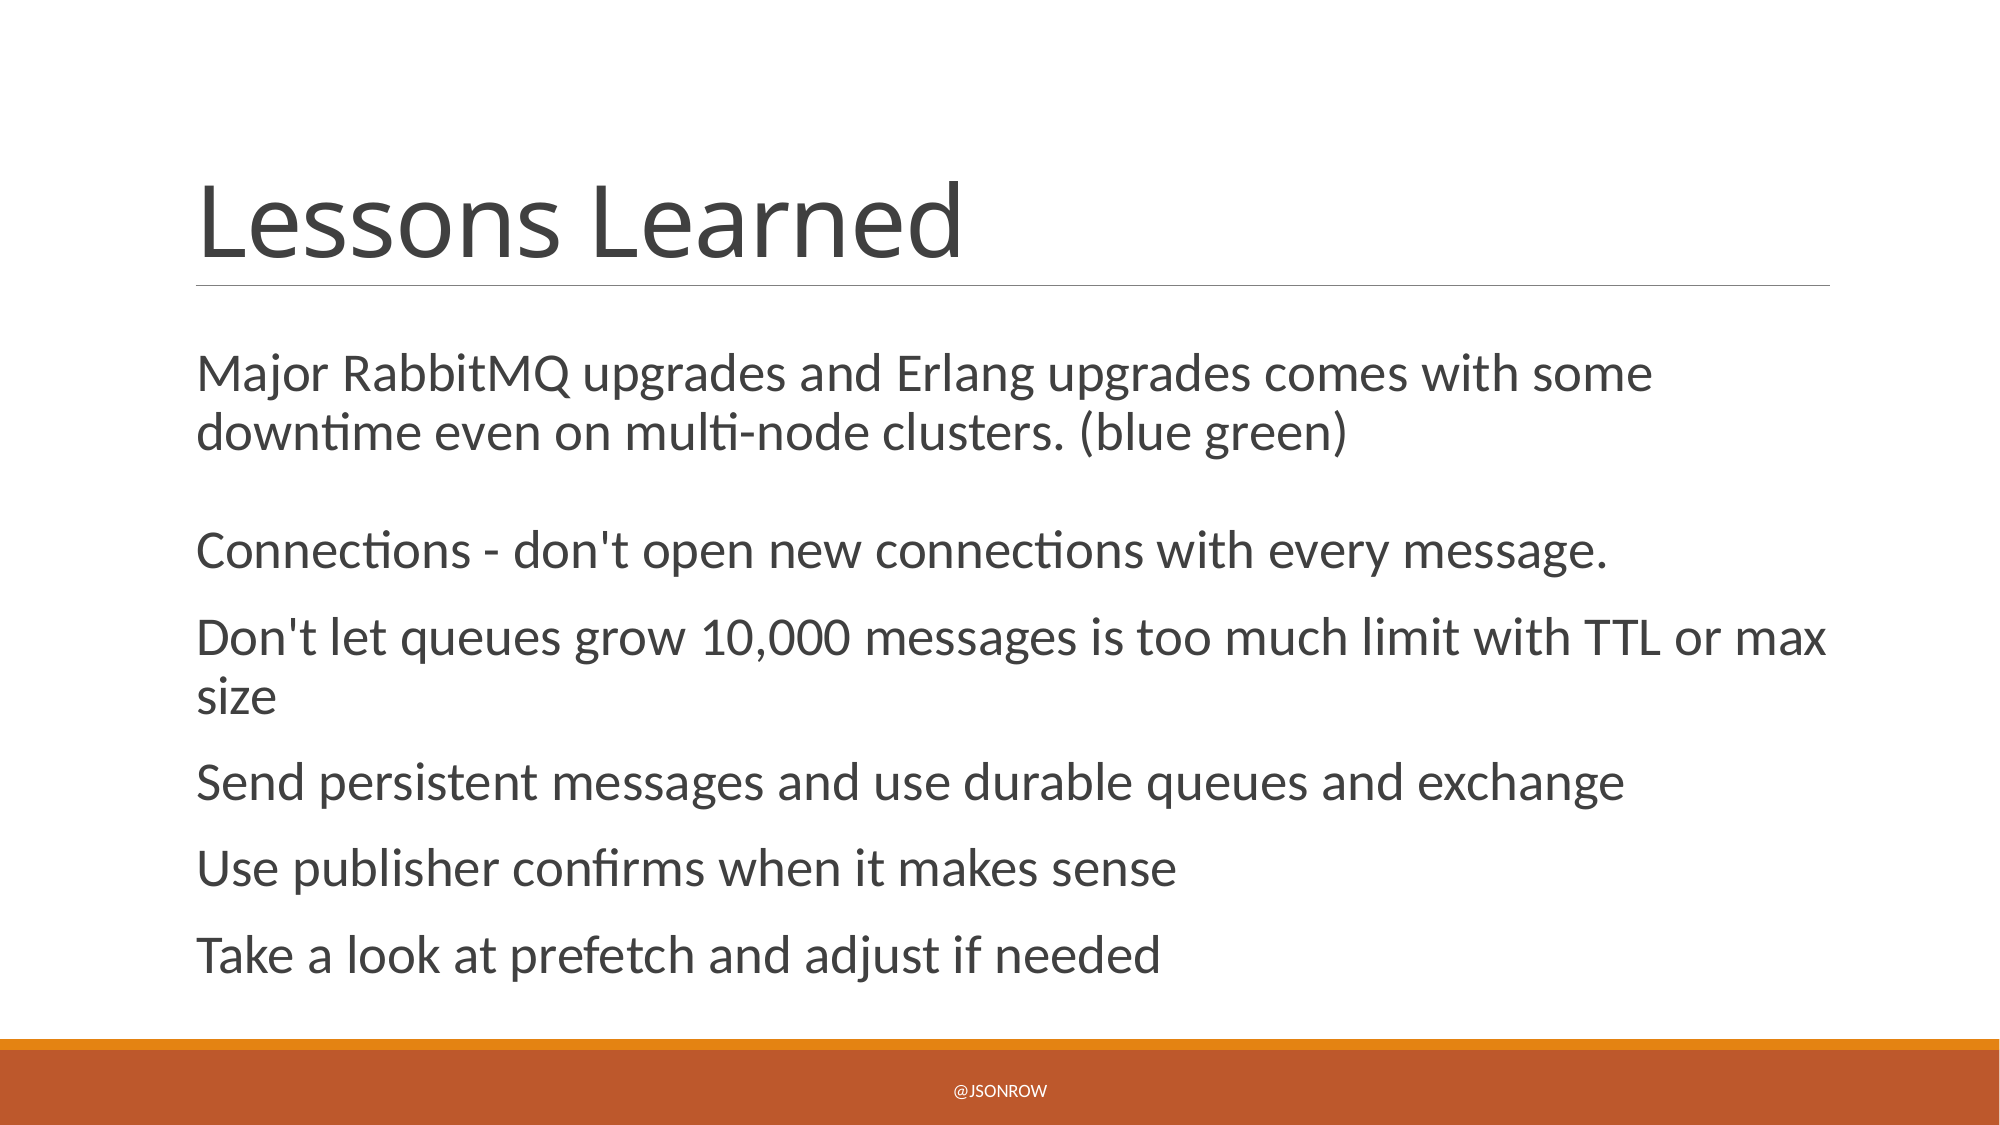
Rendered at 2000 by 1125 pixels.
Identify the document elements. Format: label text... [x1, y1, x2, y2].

list Major RabbitMQ upgrades and Erlang upgrades comes with some downtime even on multi-node clusters. (blue green) Connections - don't open new connections with every message. Don't let queues grow 10,000 messages is too much limit with TTL or max size Send persistent messages and use durable queues and exchange Use publisher confirms when it makes sense Take a look at prefetch and adjust if needed [196, 337, 1846, 998]
title Lessons Learned [179, 47, 1830, 285]
footer @jsonrow [604, 1059, 1396, 1120]
